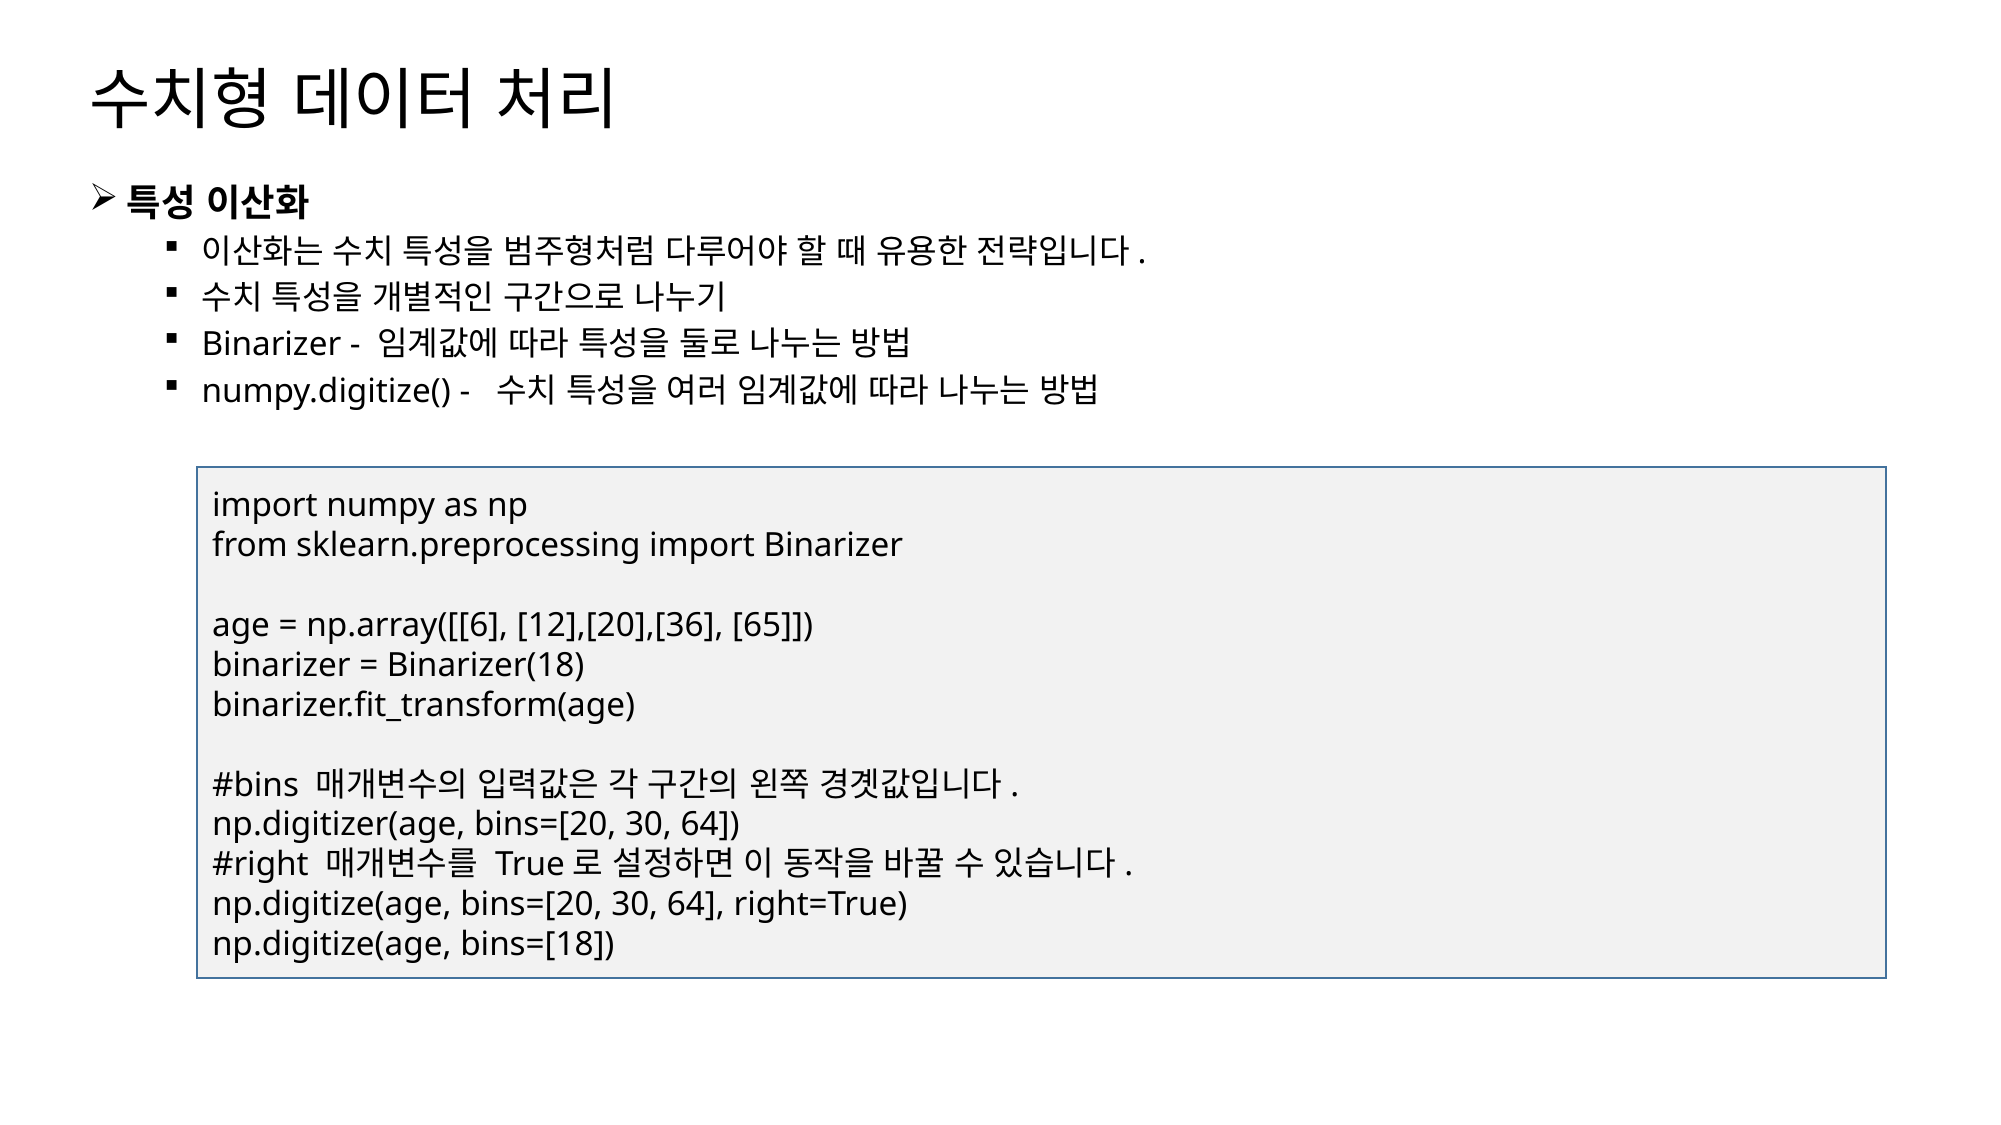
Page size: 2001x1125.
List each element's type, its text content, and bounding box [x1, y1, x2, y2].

list 특성 이산화 이산화는 수치 특성을 범주형처럼 다루어야 할 때 유용한 전략입니다. 수치 특성을 개별적인 구간으로 나누기 Binarizer - 임계값에 따라 특성을 둘로 나누는 방법 numpy.digitize() - 수치 특성을 여러 임계값에 따라 나누는 방법 [74, 176, 1921, 913]
text_box import numpy as np from sklearn.preprocessing import Binarizer age = np.array([[6], [12],[20],[36], [65]]) binarizer = Binarizer(18) binarizer.fit_transform(age) #bins 매개변수의 입력값은 각 구간의 왼쪽 경곗값입니다. np.digitizer(age, bins=[20, 30, 64]) #right 매개변수를 True로 설정하면 이 동작을 바꿀 수 있습니다. np.digitize(age, bins=[20, 30, 64], right=True) np.digitize(age, bins=[18]) [196, 466, 1887, 979]
title 수치형 데이터 처리 [74, 55, 1800, 148]
